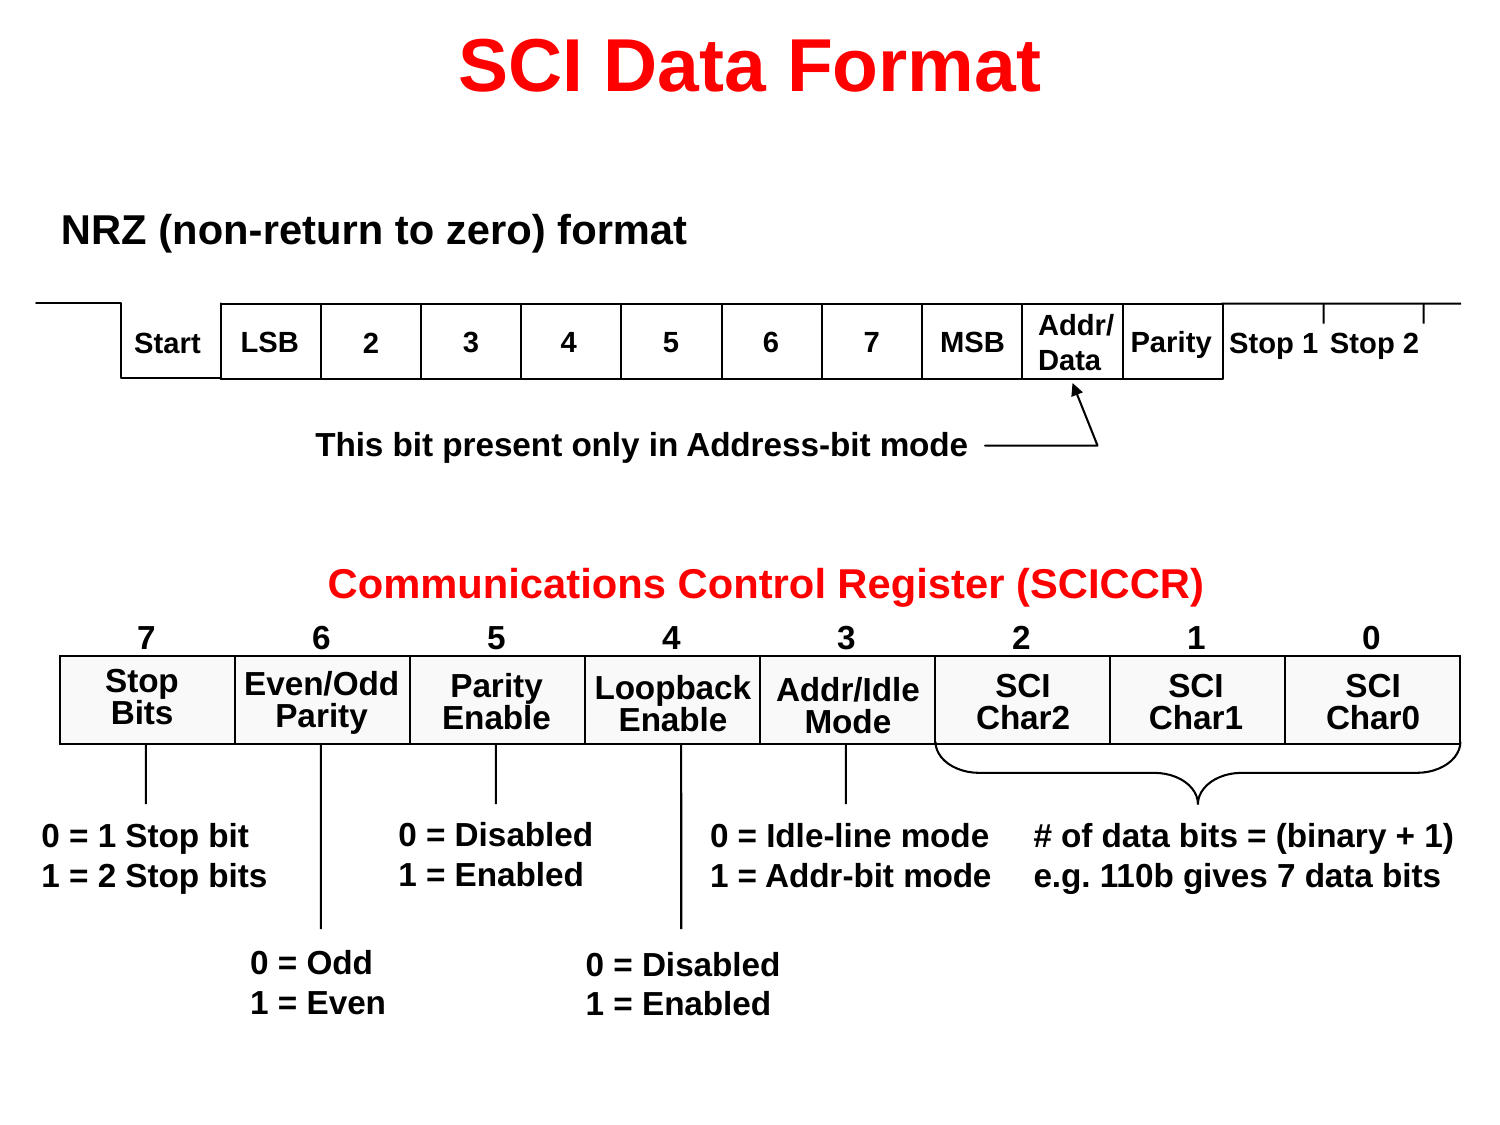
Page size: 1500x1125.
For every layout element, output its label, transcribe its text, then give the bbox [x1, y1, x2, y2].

title SCI Data Format [0, 0, 1500, 122]
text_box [26, 549, 1472, 1031]
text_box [35, 195, 1462, 472]
